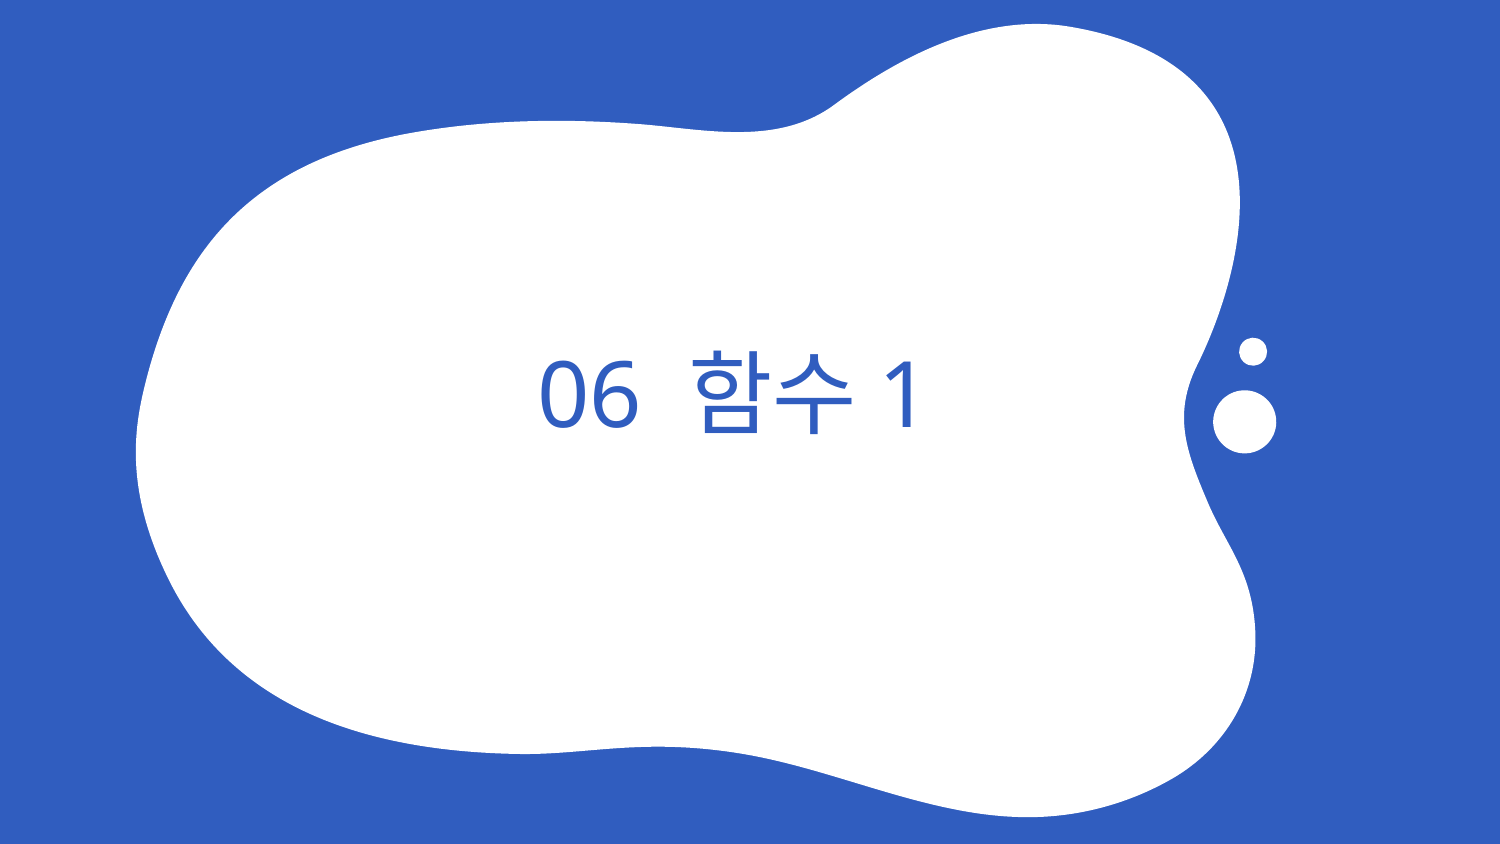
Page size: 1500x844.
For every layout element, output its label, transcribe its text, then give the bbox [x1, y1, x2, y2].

title 06 함수1 [266, 321, 1203, 460]
